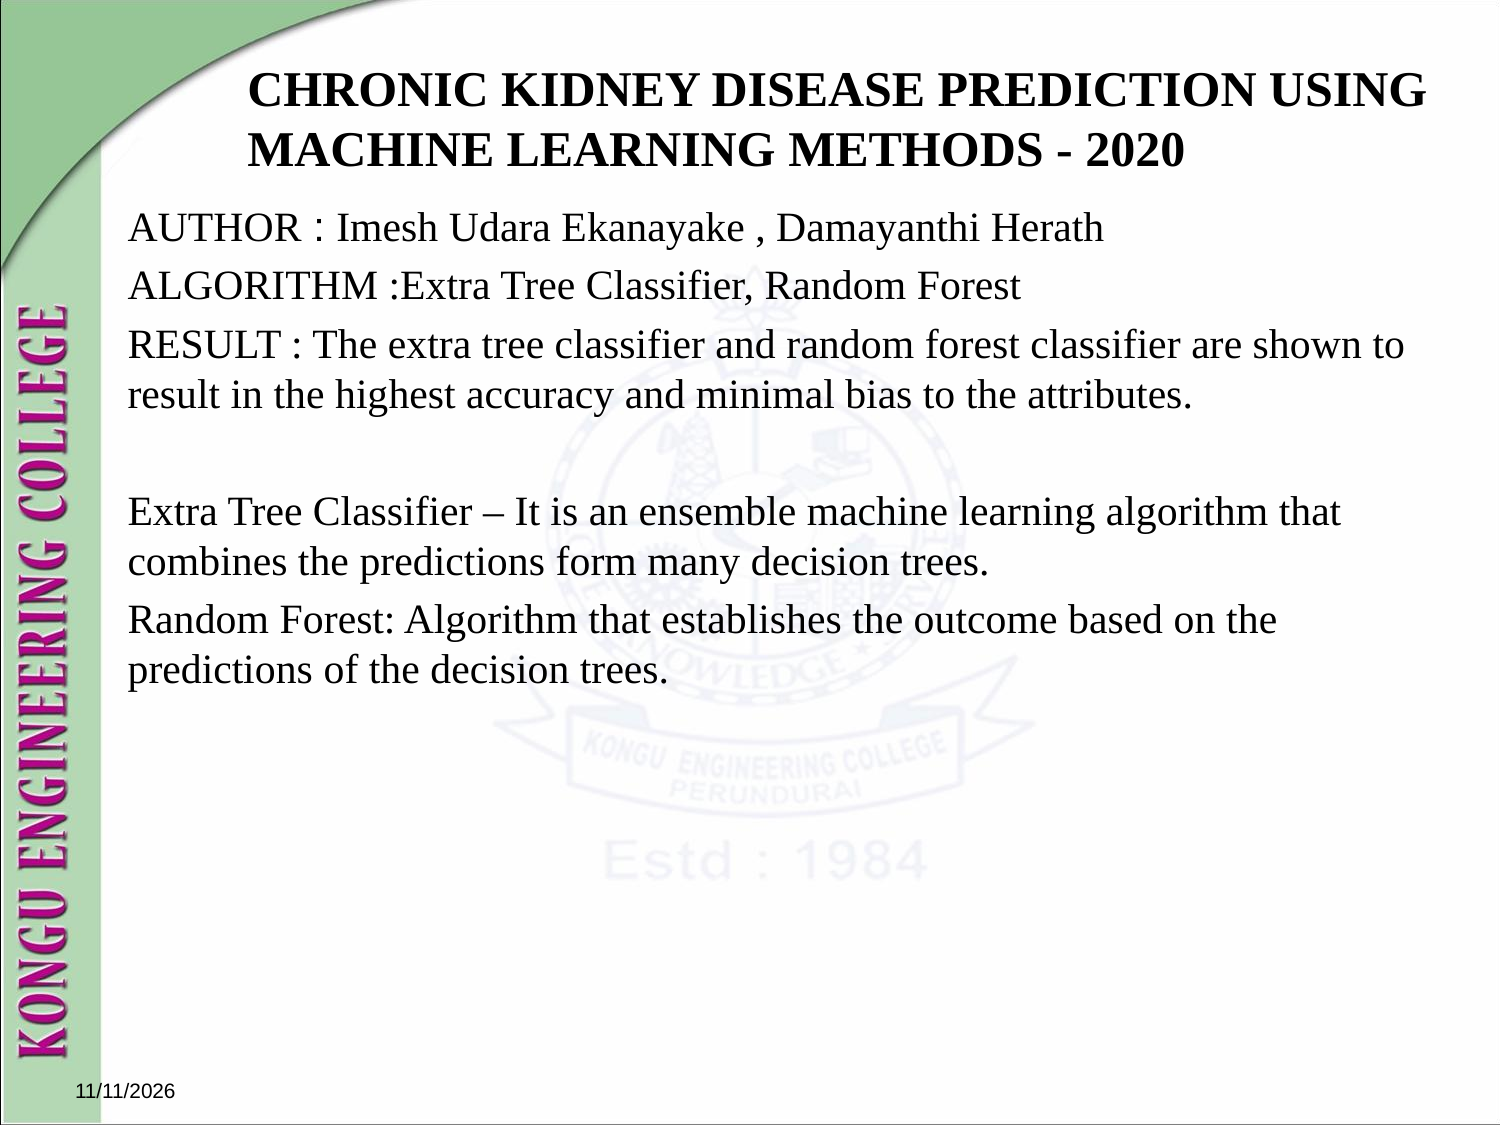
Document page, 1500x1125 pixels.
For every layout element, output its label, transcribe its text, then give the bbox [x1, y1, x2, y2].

title CHRONIC KIDNEY DISEASE PREDICTION USING MACHINE LEARNING METHODS - 2020 [247, 68, 1500, 257]
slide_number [75, 1042, 425, 1103]
picture [0, 0, 1500, 1125]
list AUTHOR : Imesh Udara Ekanayake , Damayanthi Herath ALGORITHM :Extra Tree Classifier, Random Forest RESULT : The extra tree classifier and random forest classifier are shown to result in the highest accuracy and minimal bias to the attributes. Extra Tree Classifier – It is an ensemble machine learning algorithm that combines the predictions form many decision trees. Random Forest: Algorithm that establishes the outcome based on the predictions of the decision trees. [112, 192, 1463, 1073]
